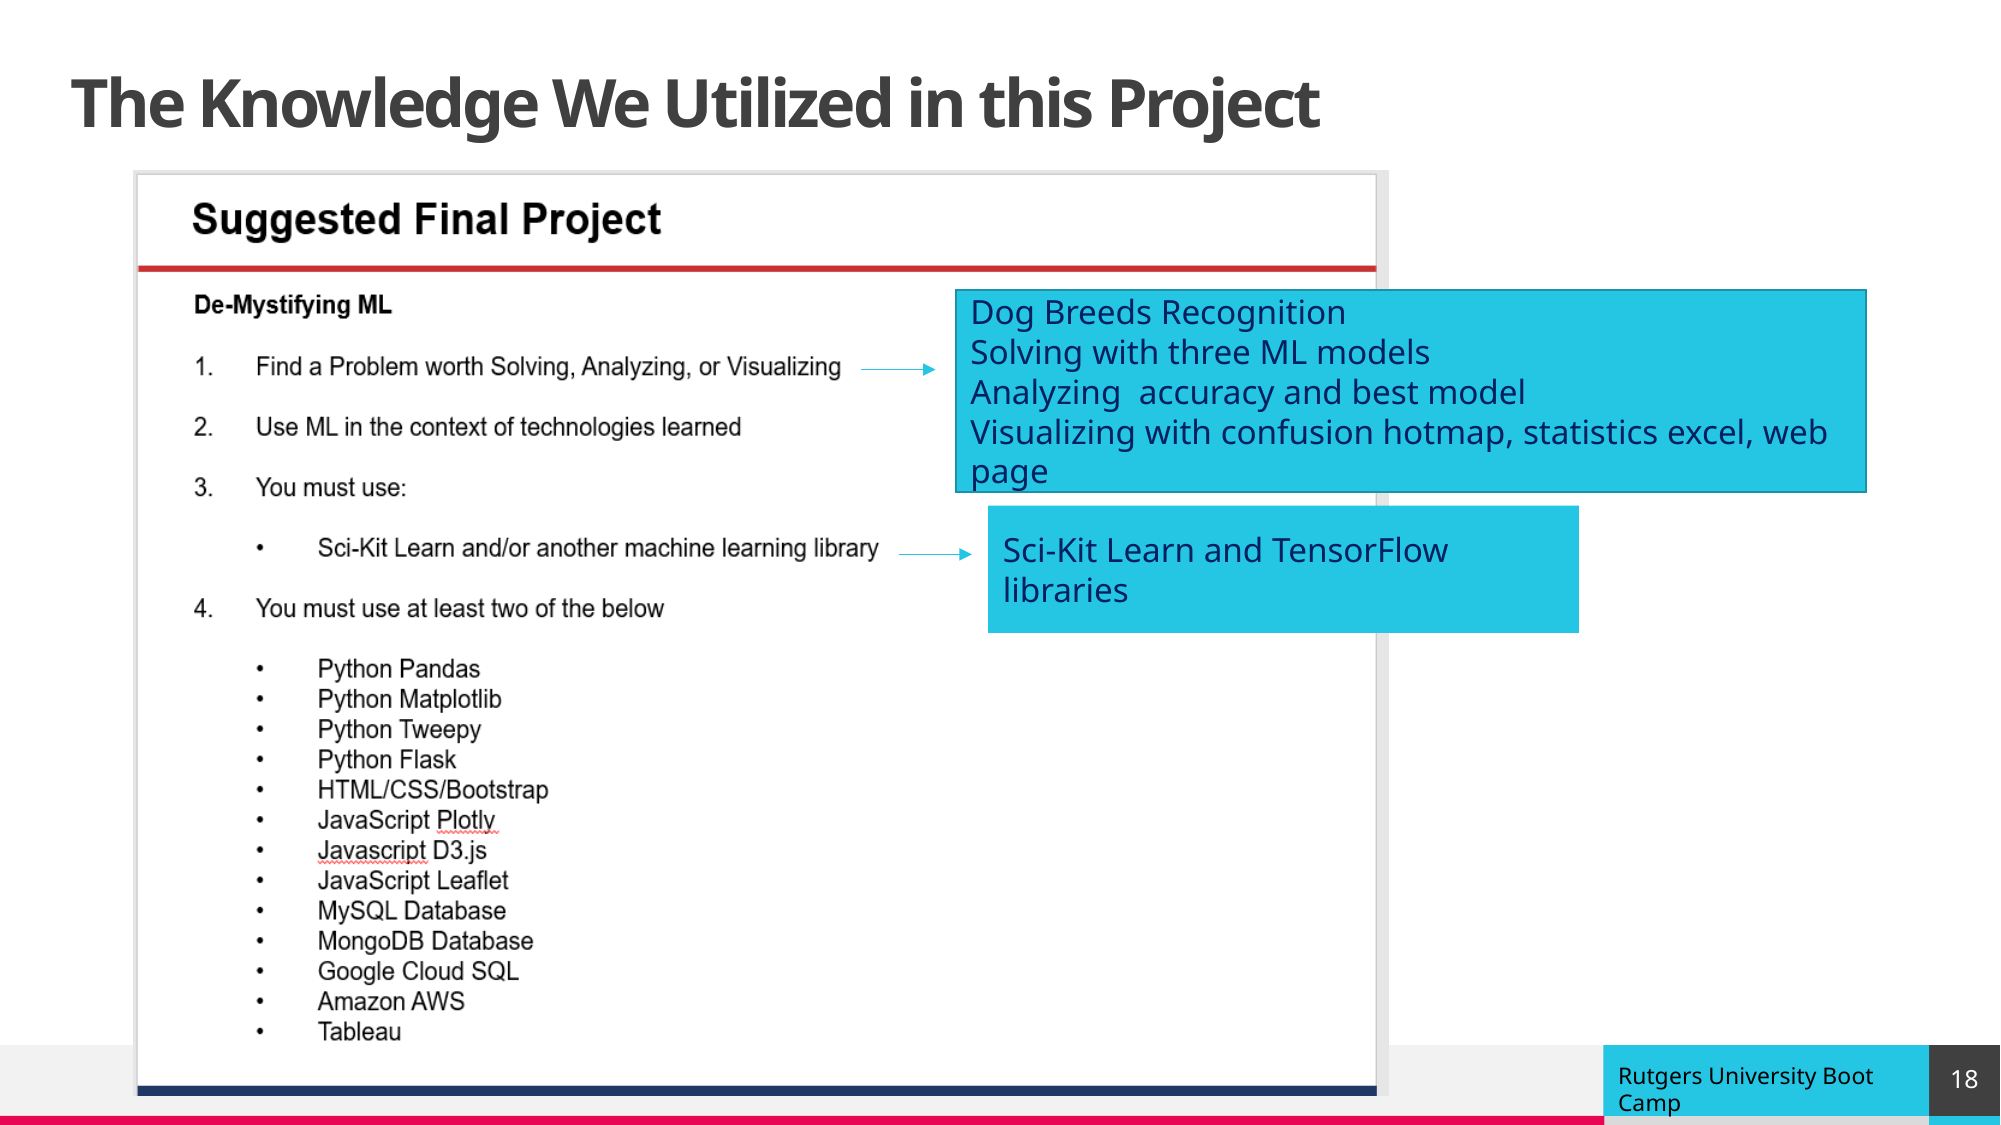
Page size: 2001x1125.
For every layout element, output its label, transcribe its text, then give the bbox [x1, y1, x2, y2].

text_box Sci-Kit Learn and TensorFlow libraries [1389, 505, 1580, 634]
title The Knowledge We Utilized in this Project [70, 70, 1930, 142]
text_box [1603, 1045, 1930, 1116]
slide_number 18 [1930, 1045, 2000, 1116]
text_box Dog Breeds Recognition Solving with three ML models Analyzing accuracy and best model Visualizing with confusion hotmap, statistics excel, web page [1389, 289, 1867, 493]
picture [133, 170, 1389, 1096]
